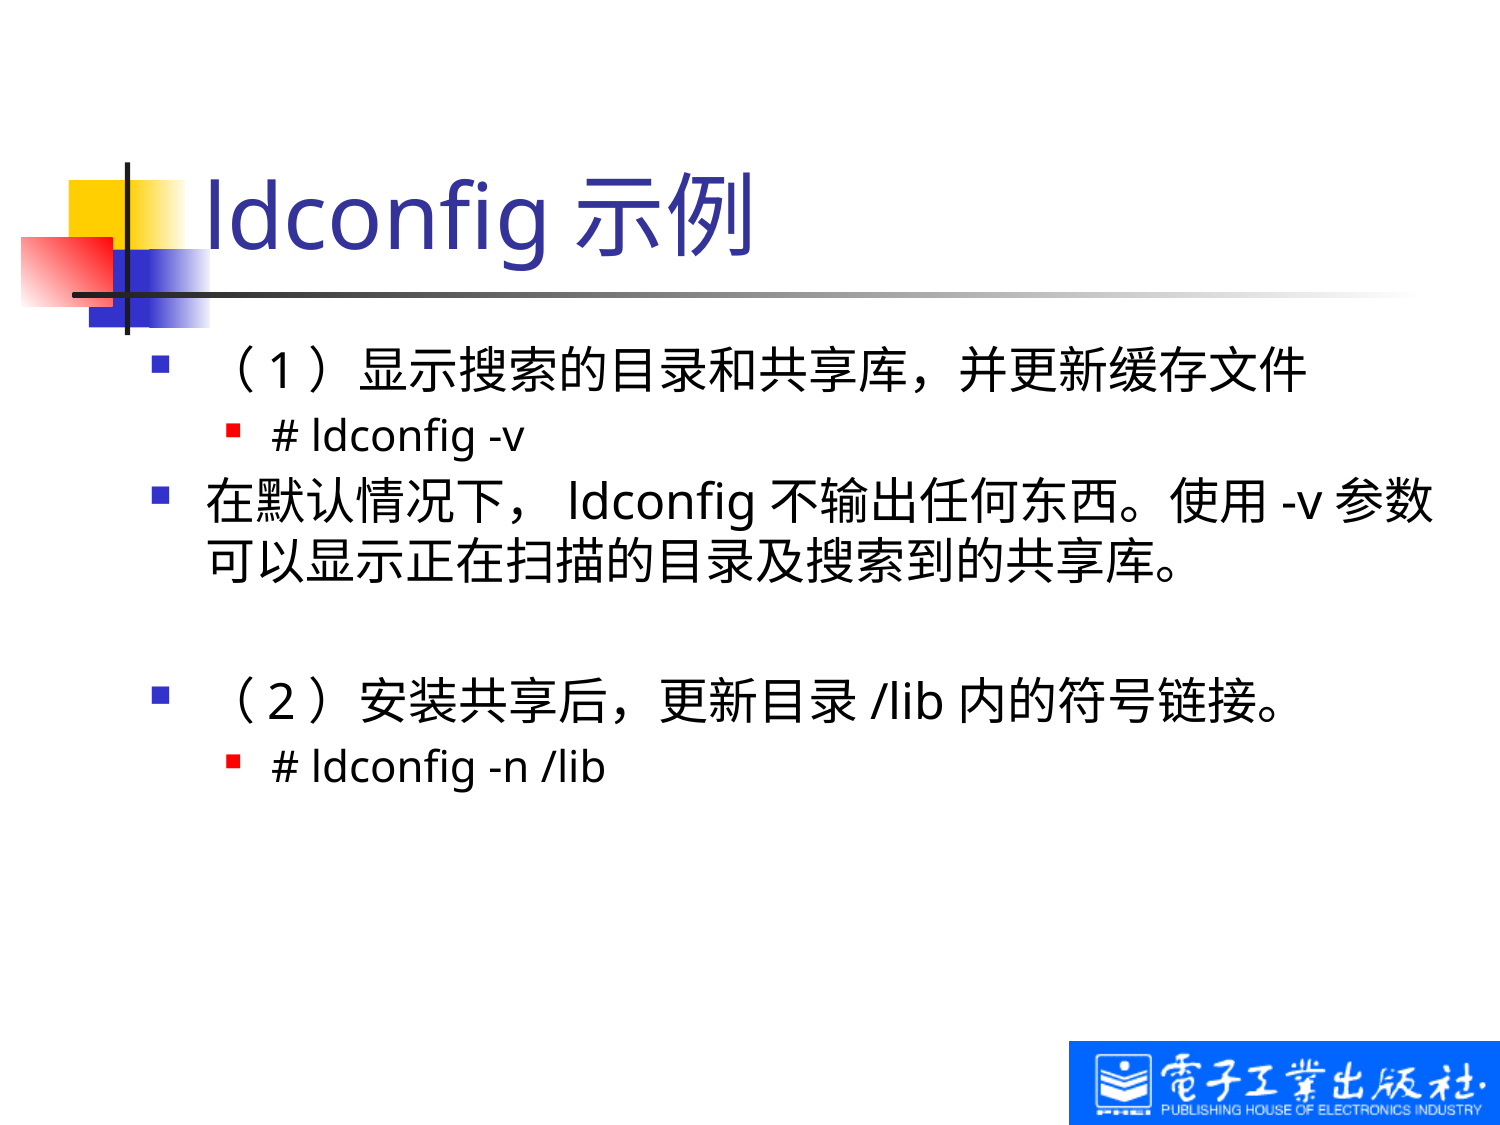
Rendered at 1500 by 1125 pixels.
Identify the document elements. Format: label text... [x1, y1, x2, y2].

list （1）显示搜索的目录和共享库，并更新缓存文件 # ldconfig -v 在默认情况下，ldconfig不输出任何东西。使用-v参数可以显示正在扫描的目录及搜索到的共享库。 （2）安装共享后，更新目录/lib内的符号链接。 # ldconfig -n /lib [134, 330, 1470, 1007]
picture [1069, 1041, 1500, 1125]
title ldconfig示例 [188, 34, 1468, 276]
